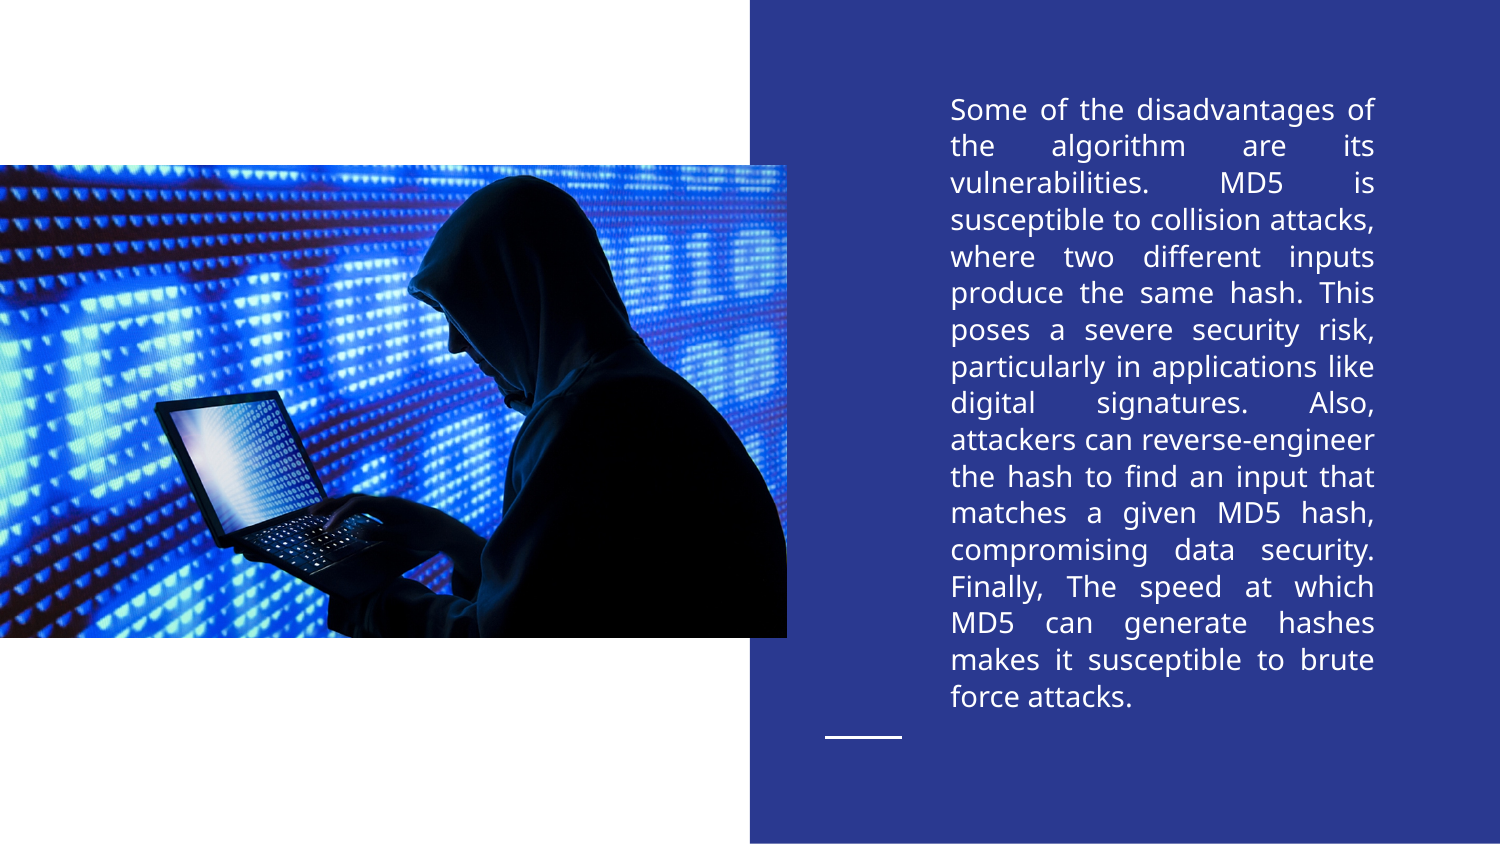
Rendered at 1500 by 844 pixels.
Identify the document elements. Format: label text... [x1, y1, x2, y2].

list Some of the disadvantages of the algorithm are its vulnerabilities. MD5 is susceptible to collision attacks, where two different inputs produce the same hash. This poses a severe security risk, particularly in applications like digital signatures. Also, attackers can reverse-engineer the hash to find an input that matches a given MD5 hash, compromising data security. Finally, The speed at which MD5 can generate hashes makes it susceptible to brute force attacks. [935, 180, 1391, 622]
picture [0, 164, 787, 638]
